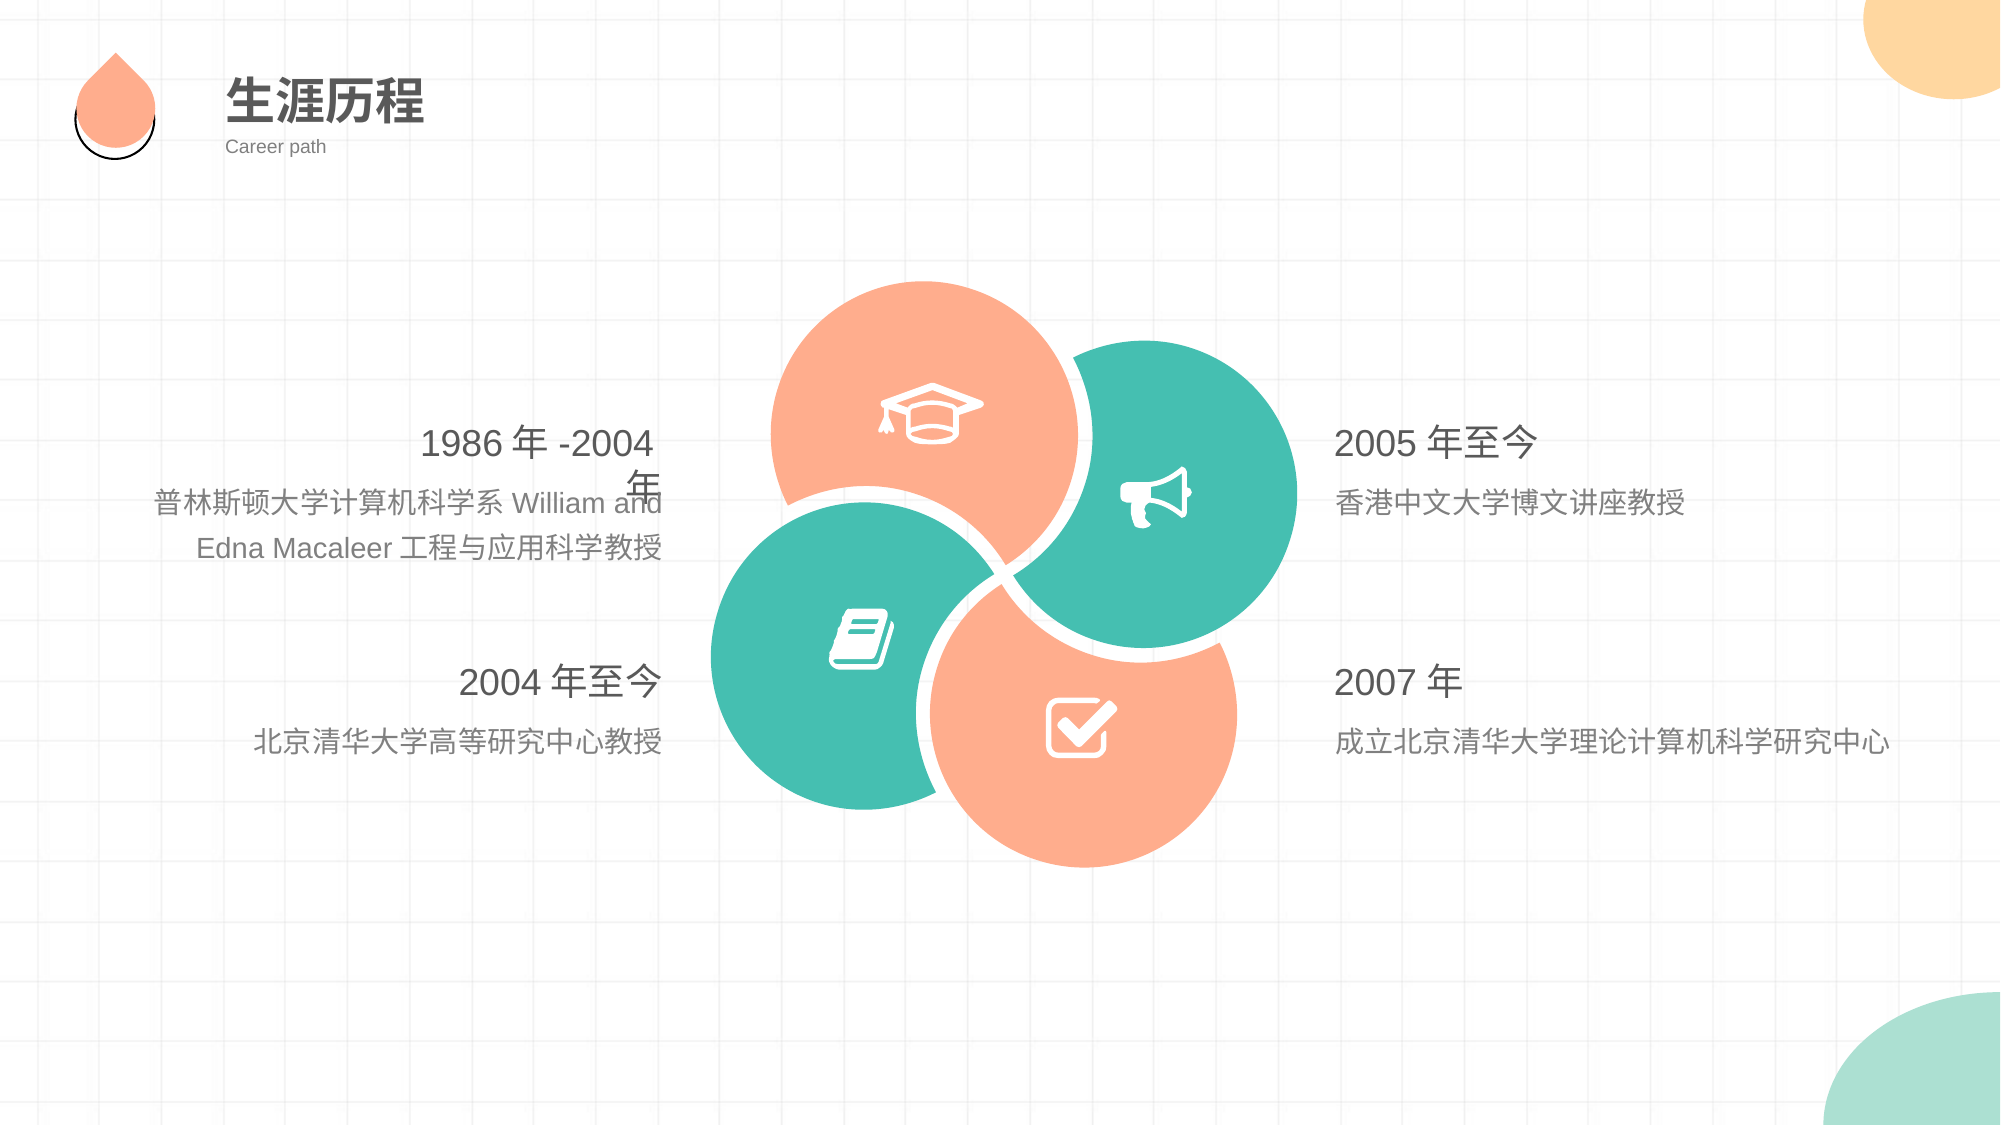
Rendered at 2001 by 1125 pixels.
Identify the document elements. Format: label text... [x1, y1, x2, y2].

text_box 1986年-2004年 [370, 412, 678, 466]
text_box 生涯历程 [212, 63, 439, 137]
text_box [685, 255, 1323, 894]
text_box 成立北京清华大学理论计算机科学研究中心 [1323, 705, 1913, 766]
text_box 2007年 [1323, 650, 1627, 705]
text_box 香港中文大学博文讲座教授 [1323, 466, 1913, 527]
picture [0, 0, 2000, 1125]
text_box 普林斯顿大学计算机科学系William and Edna Macaleer工程与应用科学教授 [85, 466, 678, 572]
text_box 北京清华大学高等研究中心教授 [85, 705, 678, 766]
text_box 2004年至今 [370, 650, 678, 705]
text_box 2005年至今 [1323, 412, 1627, 466]
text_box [75, 68, 156, 159]
text_box Career path [212, 127, 341, 164]
